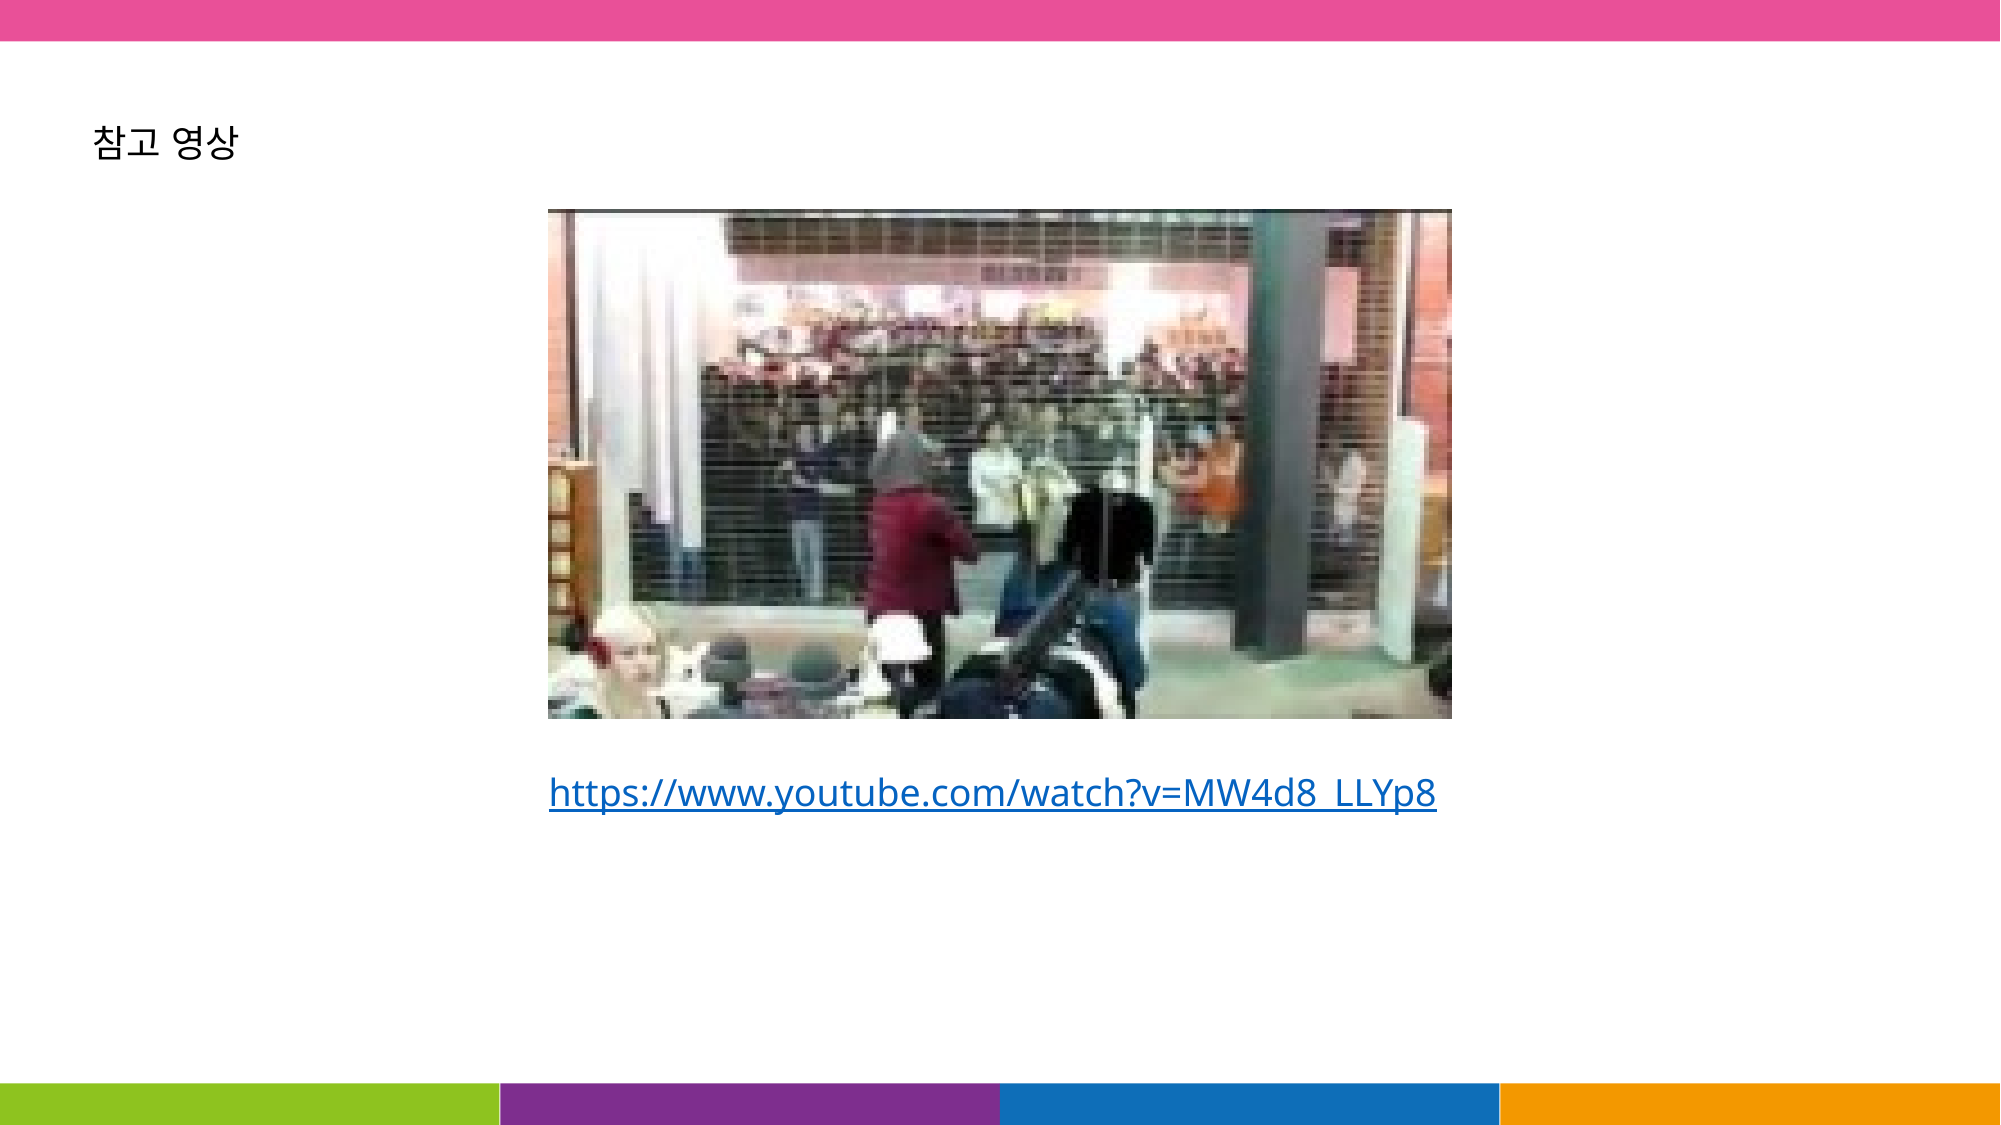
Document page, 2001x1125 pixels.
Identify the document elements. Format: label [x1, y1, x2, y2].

text_box [0, 0, 2000, 1125]
text_box [547, 208, 1453, 720]
